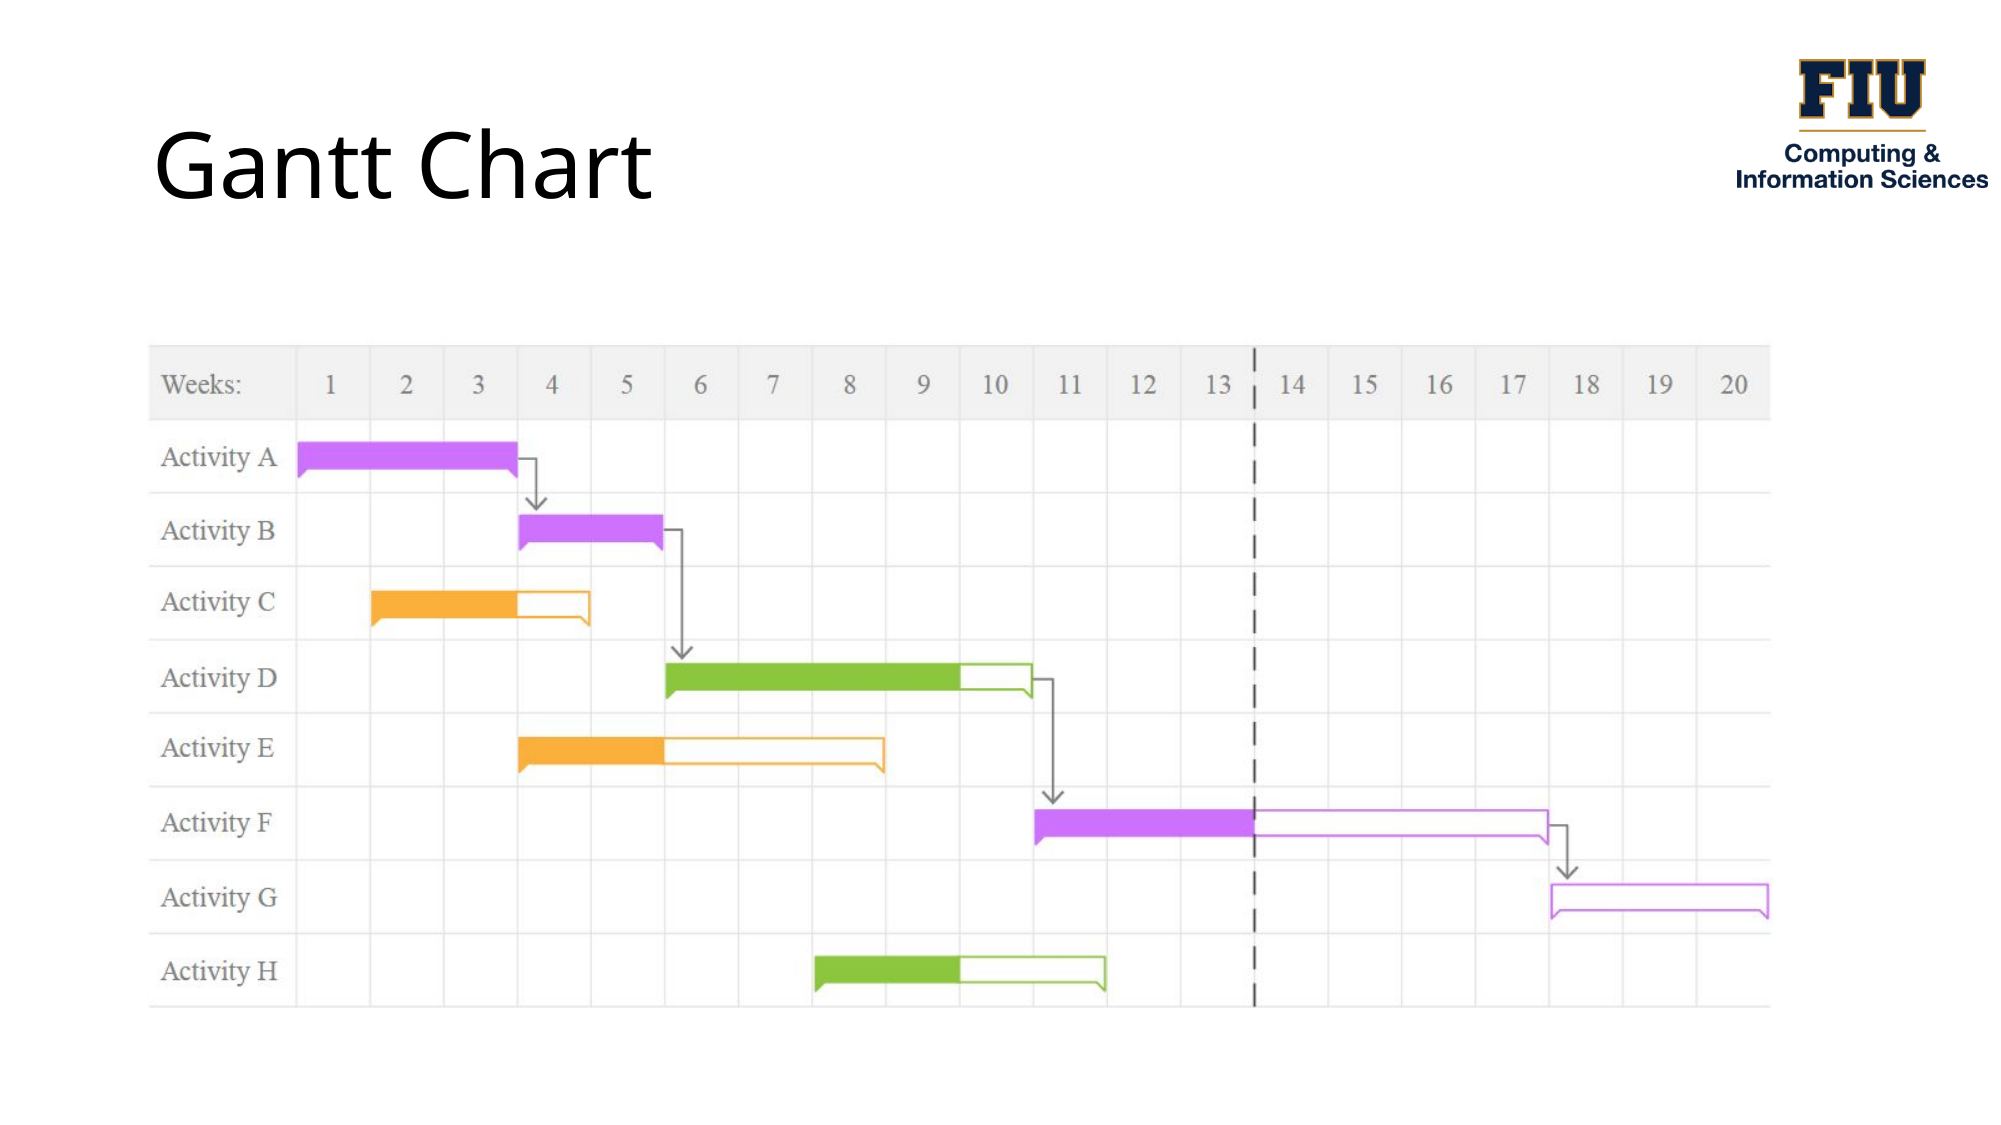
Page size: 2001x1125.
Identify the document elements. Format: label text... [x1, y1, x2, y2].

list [137, 299, 1800, 1014]
title Gantt Chart [137, 59, 1863, 278]
picture [1863, 59, 1988, 188]
